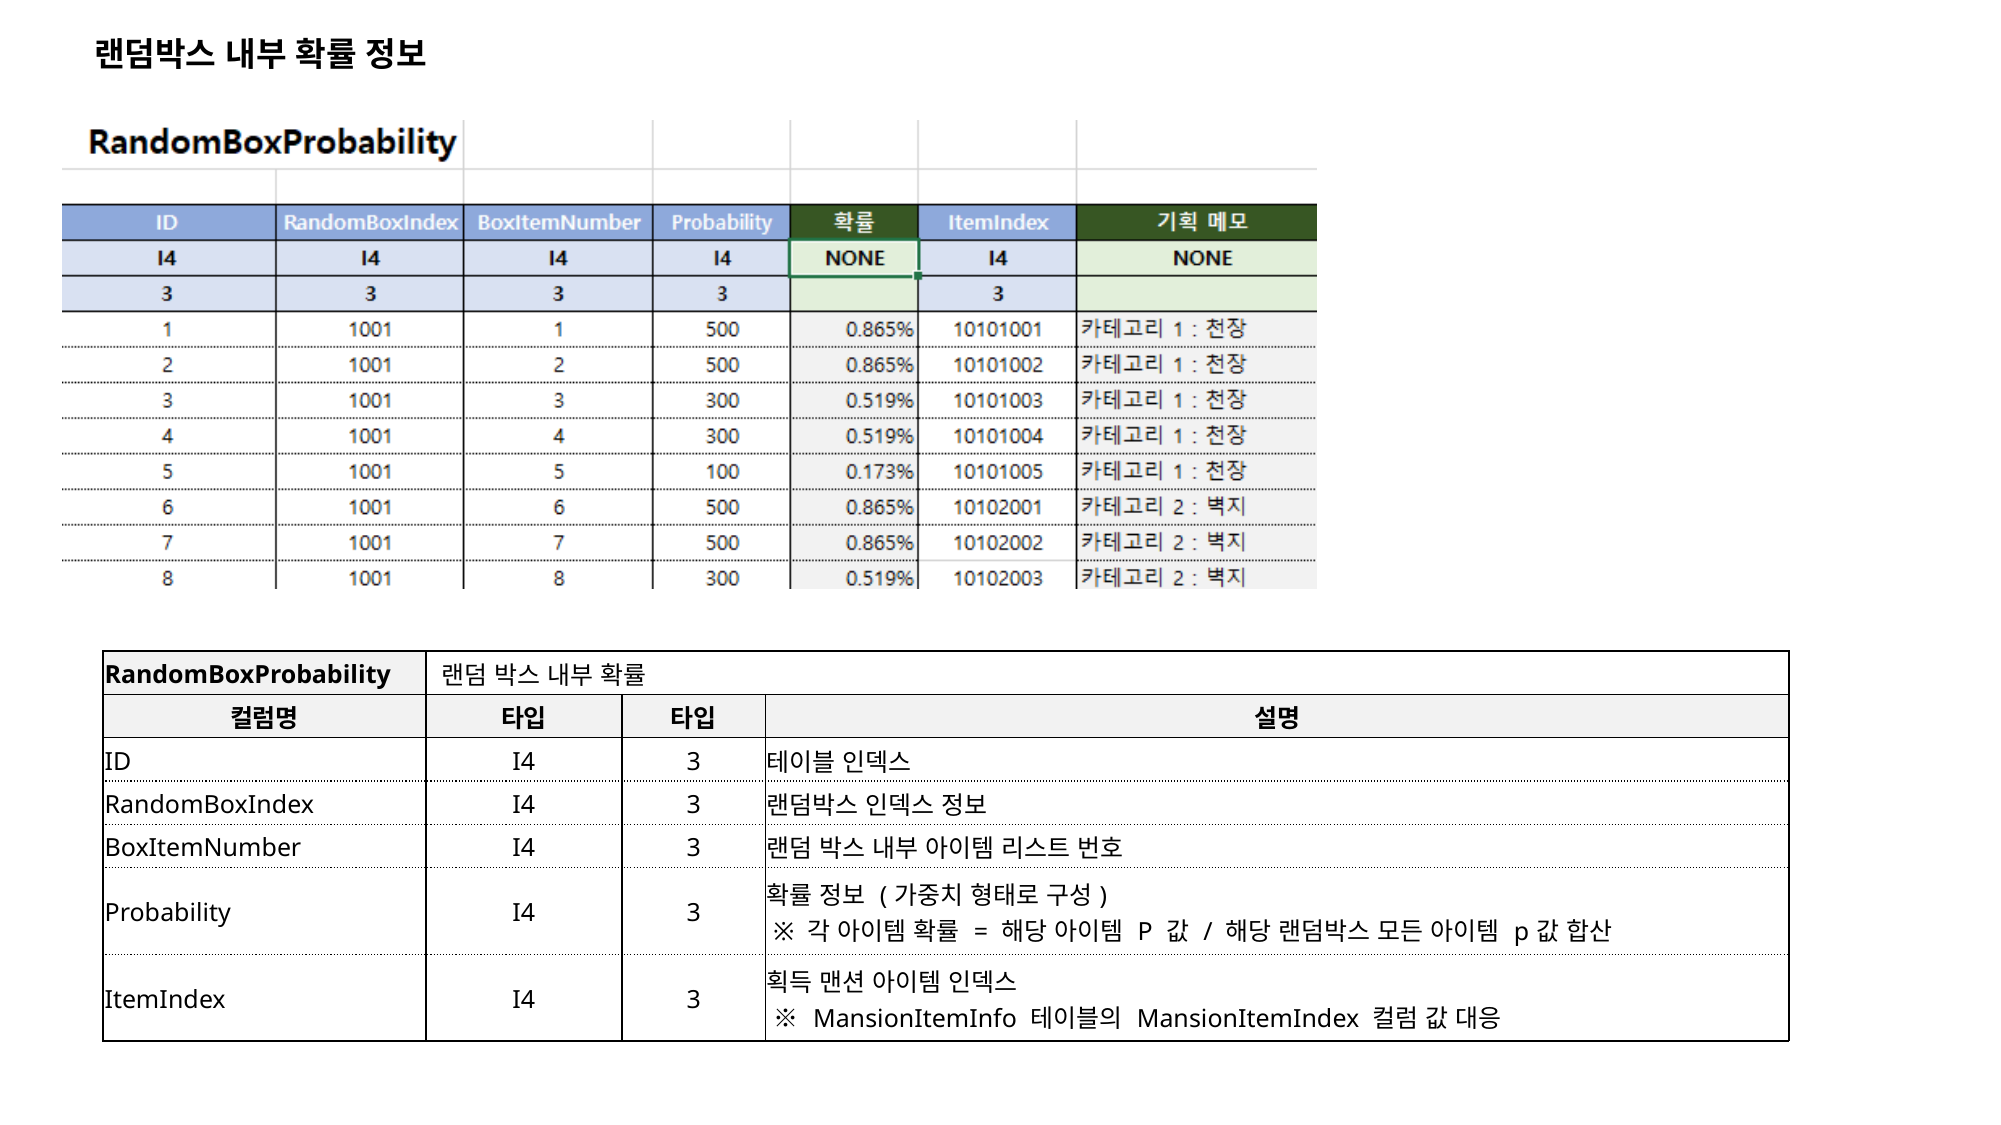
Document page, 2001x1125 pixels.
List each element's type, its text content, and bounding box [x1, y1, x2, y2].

table_cell I4 [427, 954, 621, 1040]
table_cell ItemIndex [104, 954, 425, 1040]
table_cell 3 [623, 781, 765, 824]
table_cell 3 [623, 954, 765, 1040]
picture [62, 119, 1317, 590]
table_cell 테이블 인덱스 [766, 738, 1788, 781]
table_cell 설명 [766, 695, 1788, 737]
table_header 랜덤 박스 내부 확률 [427, 652, 1788, 694]
text_box 랜덤박스 내부 확률 정보 [62, 25, 468, 81]
table_cell 확률 정보 (가중치 형태로 구성) ※ 각 아이템 확률 = 해당 아이템 P 값 / 해당 랜덤박스 모든 아이템 p값 합산 [766, 868, 1788, 954]
table_cell 컬럼명 [104, 695, 425, 737]
table_cell BoxItemNumber [104, 824, 425, 868]
table_cell I4 [427, 824, 621, 868]
table_cell I4 [427, 781, 621, 824]
table_cell RandomBoxIndex [104, 781, 425, 824]
table_cell 랜덤박스 인덱스 정보 [766, 781, 1788, 824]
table_cell 랜덤 박스 내부 아이템 리스트 번호 [766, 824, 1788, 868]
table_cell 타입 [427, 695, 621, 737]
table_cell ID [104, 738, 425, 781]
table_cell Probability [104, 868, 425, 954]
table_header RandomBoxProbability [104, 652, 425, 694]
table_cell 3 [623, 868, 765, 954]
table_cell I4 [427, 868, 621, 954]
table_cell 획득 맨션 아이템 인덱스 ※ MansionItemInfo 테이블의 MansionItemIndex 컬럼 값 대응 [766, 954, 1788, 1040]
table_cell 3 [623, 824, 765, 868]
table_cell I4 [427, 738, 621, 781]
table_cell 타입 [623, 695, 765, 737]
table_cell 3 [623, 738, 765, 781]
